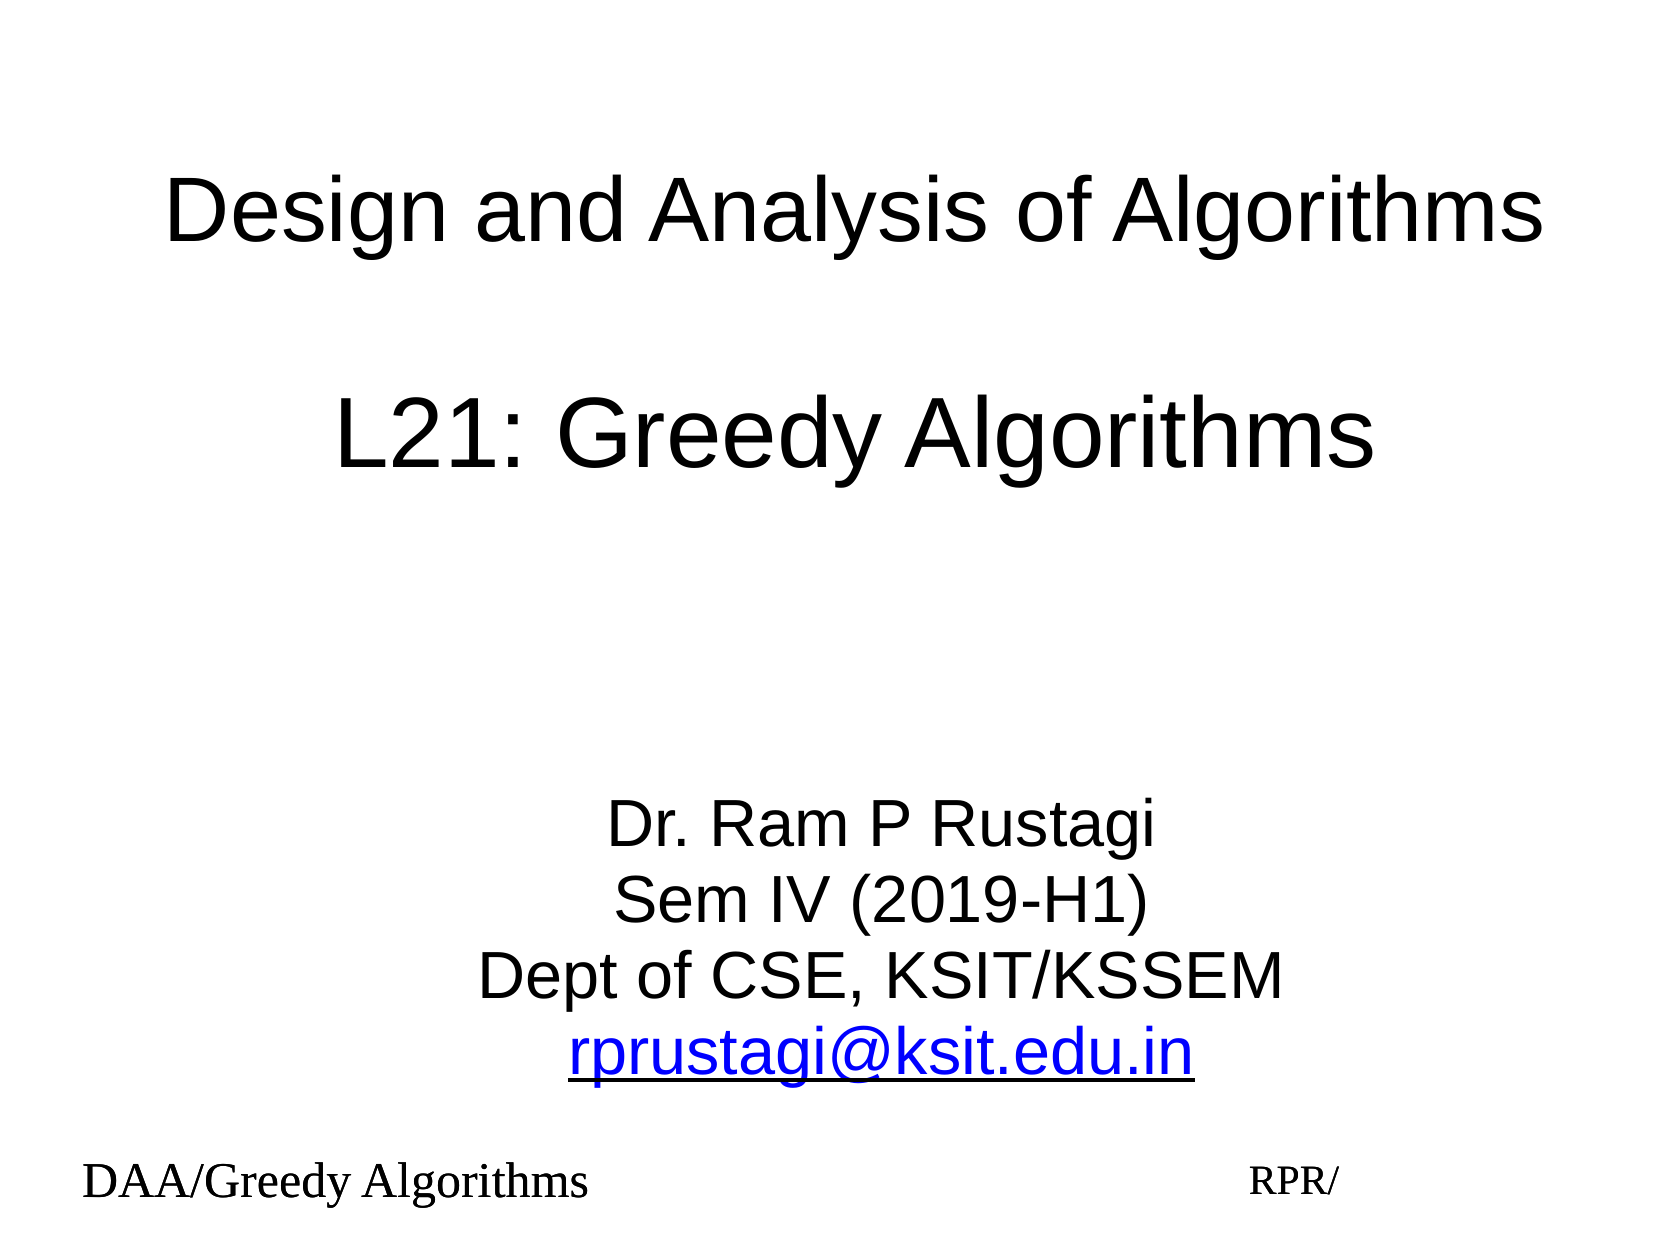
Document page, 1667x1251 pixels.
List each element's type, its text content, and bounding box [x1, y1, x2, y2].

list Dr. Ram P Rustagi Sem IV (2019-H1) Dept of CSE, KSIT/KSSEM rprustagi@ksit.edu.in [410, 705, 1353, 1124]
text_box DAA/Greedy Algorithms [67, 1139, 605, 1217]
title Design and Analysis of Algorithms L21: Greedy Algorithms [123, 157, 1588, 694]
text_box RPR/ [1233, 1144, 1354, 1211]
